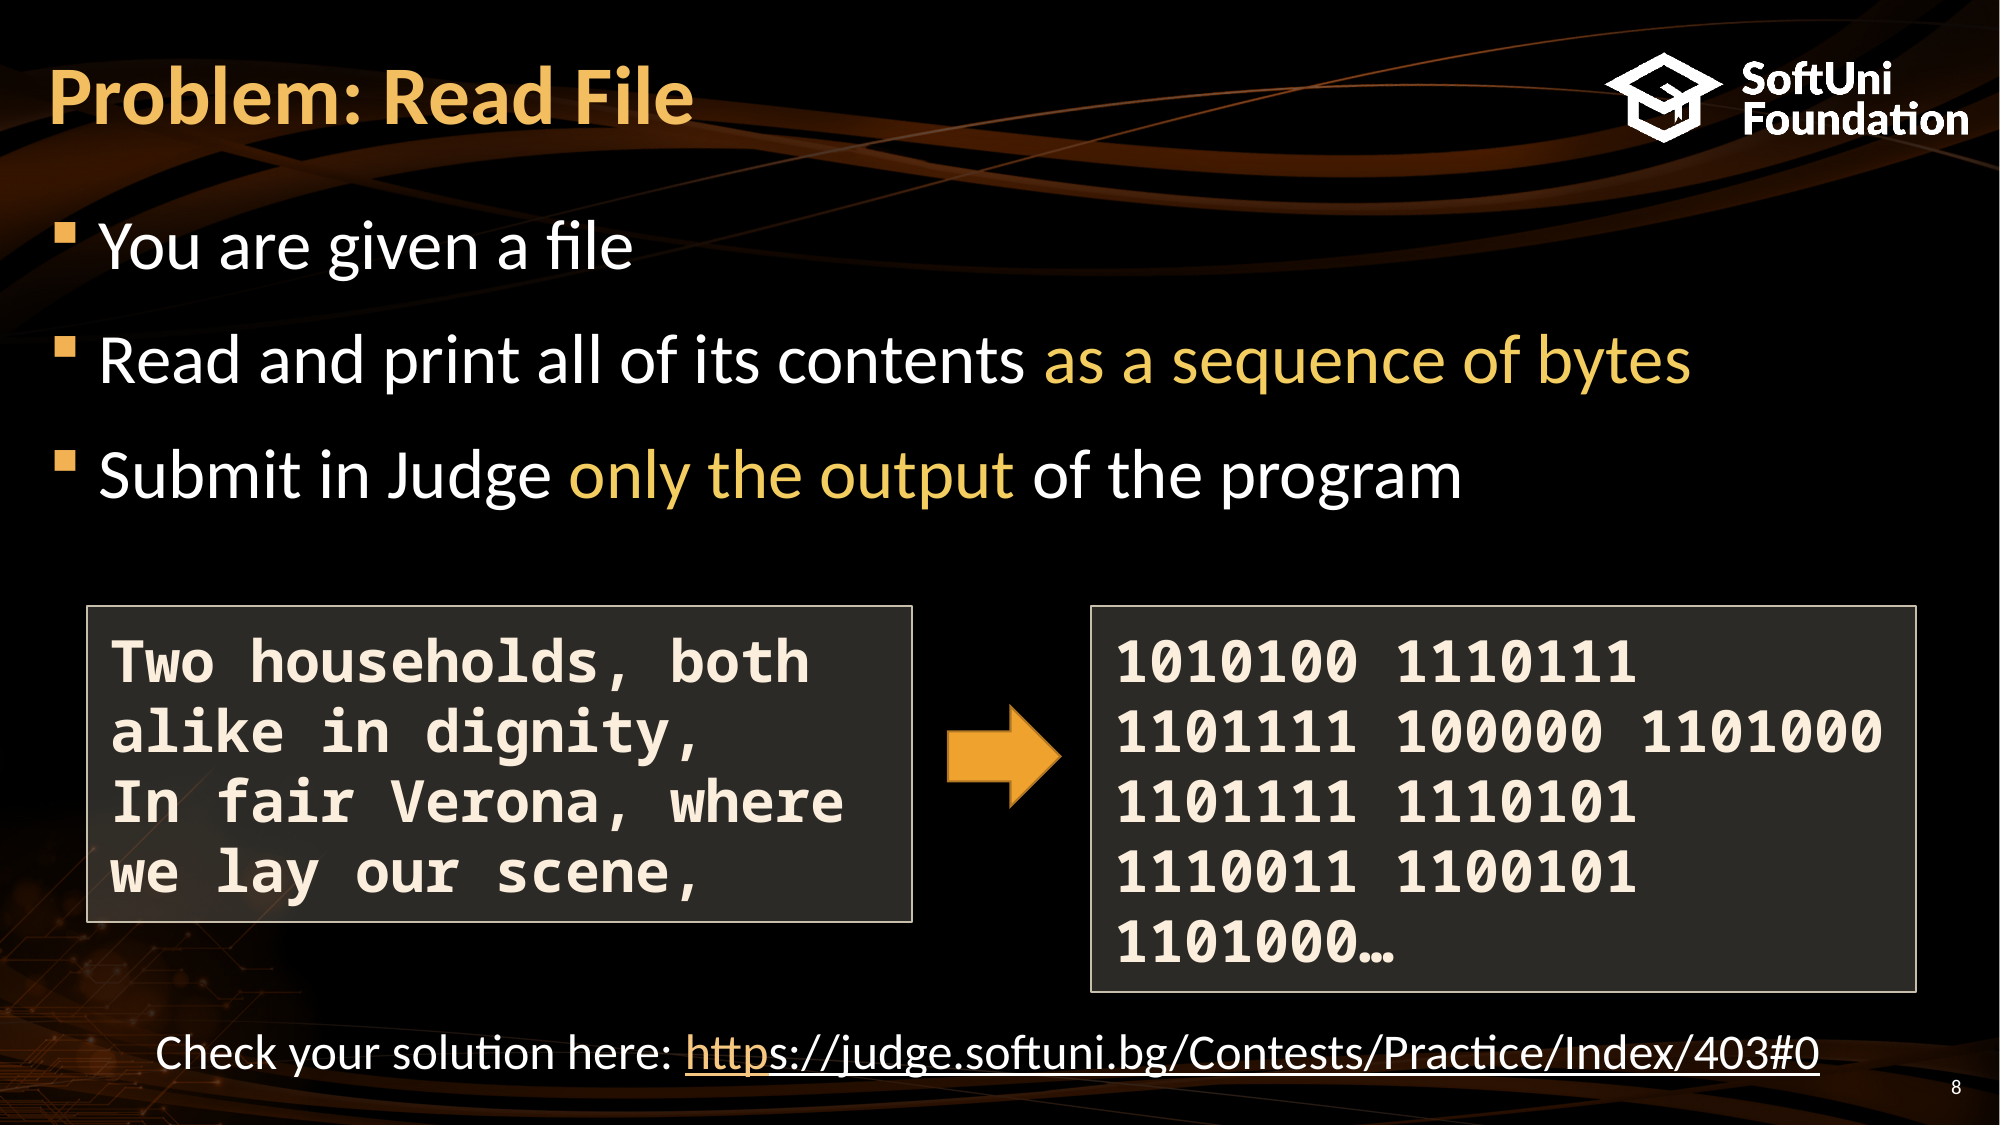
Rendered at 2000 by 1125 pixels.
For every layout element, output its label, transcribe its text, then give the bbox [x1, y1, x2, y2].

text_box Check your solution here: https://judge.softuni.bg/Contests/Practice/Index/403#0 [124, 1011, 1863, 1087]
text_box [946, 703, 1062, 809]
picture [0, 0, 2000, 1125]
text_box Two households, both alike in dignity, In fair Verona, where we lay our scene, [87, 606, 913, 922]
title Problem: Read File [30, 6, 1602, 189]
list You are given a file Read and print all of its contents as a sequence of bytes Submit in Judge only the output of the program [31, 188, 1968, 1103]
text_box 1010100 1110111 1101111 100000 1101000 1101111 1110101 1110011 1100101 1101000… [1091, 606, 1917, 992]
